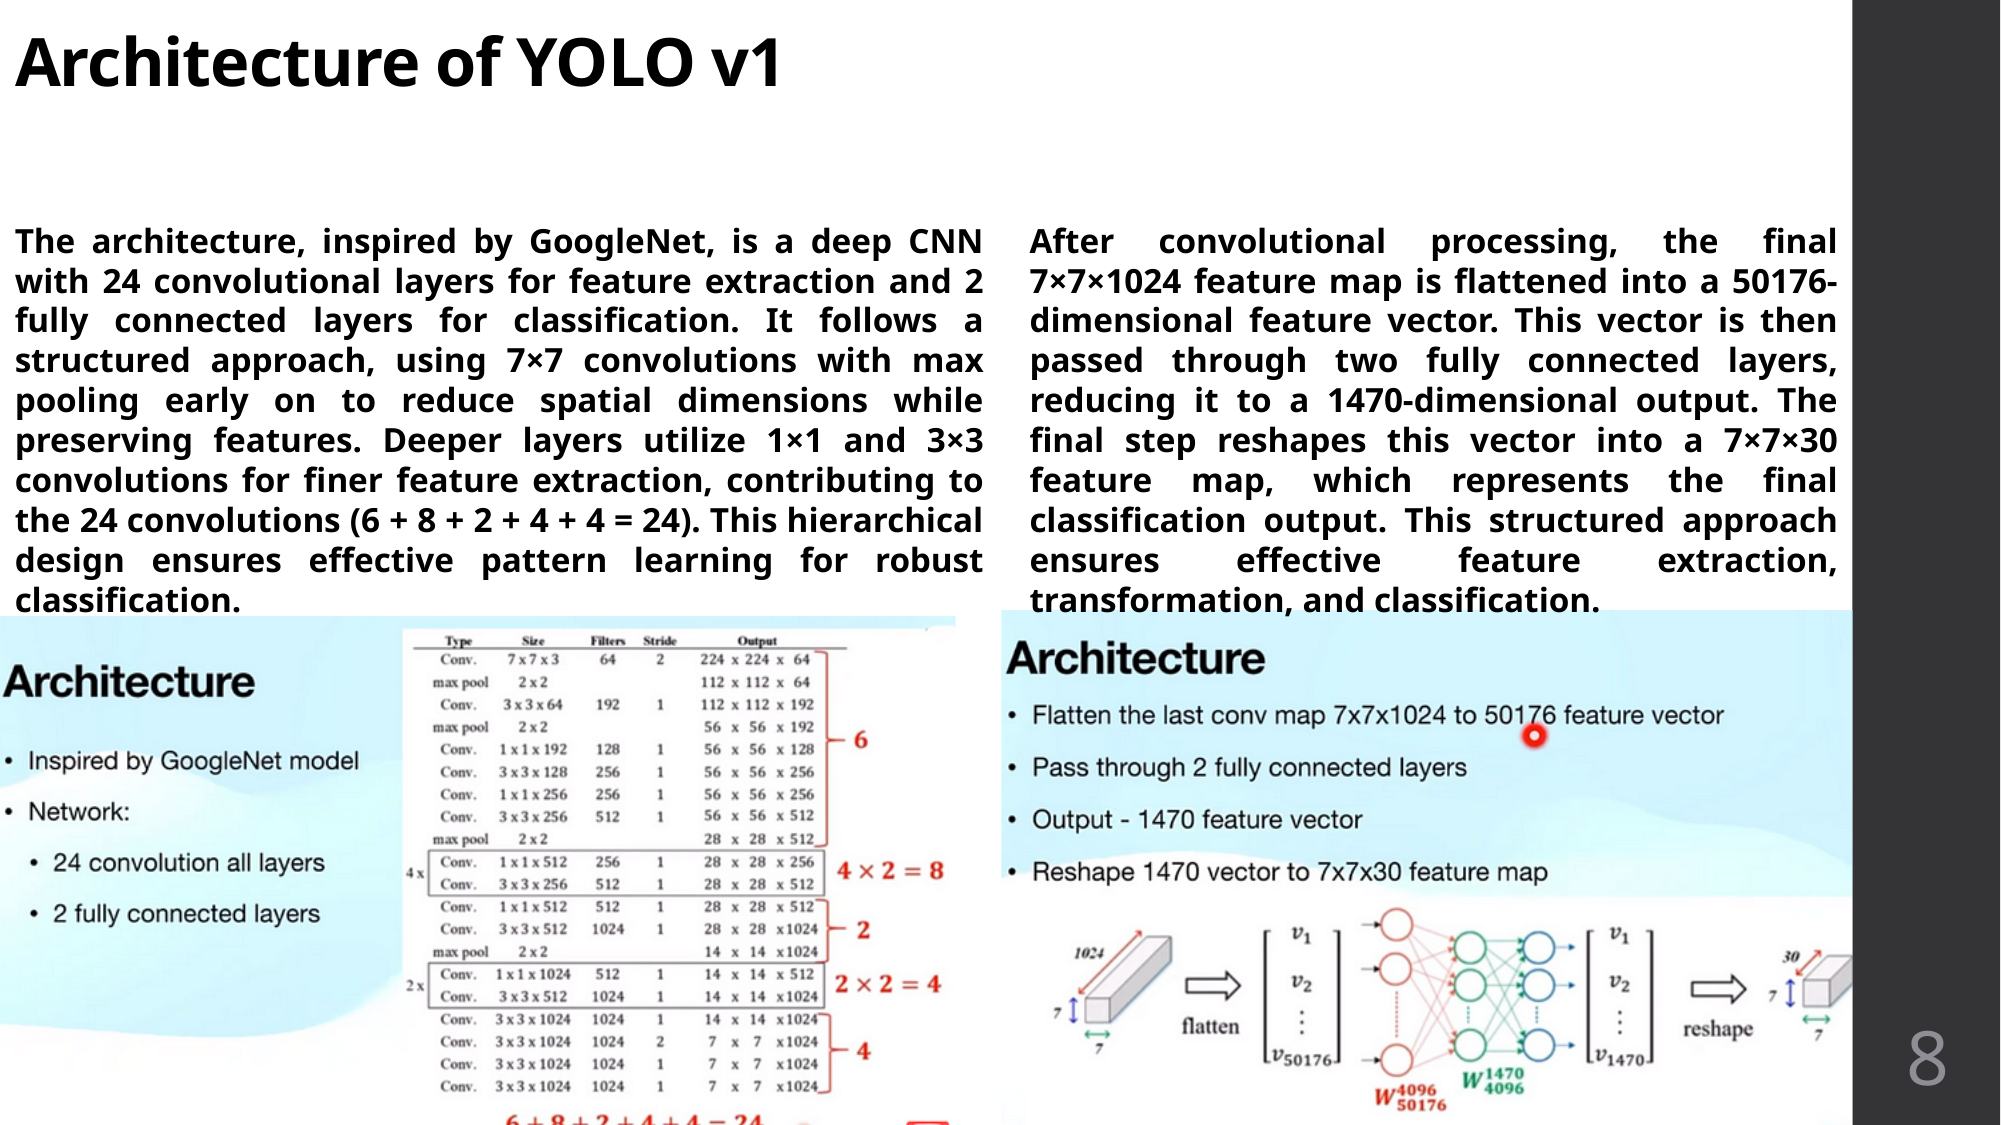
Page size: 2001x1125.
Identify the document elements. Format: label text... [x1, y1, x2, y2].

slide_number 8 [1860, 1012, 2000, 1110]
title Architecture of YOLO v1 [0, 0, 1565, 109]
text_box After convolutional processing, the final 7×7×1024 feature map is flattened into a 50176-dimensional feature vector. This vector is then passed through two fully connected layers, reducing it to a 1470-dimensional output. The final step reshapes this vector into a 7×7×30 feature map, which represents the final classification output. This structured approach ensures effective feature extraction, transformation, and classification. [1014, 212, 1854, 606]
picture [1001, 610, 1853, 1125]
picture [0, 616, 956, 1125]
text_box The architecture, inspired by GoogleNet, is a deep CNN with 24 convolutional layers for feature extraction and 2 fully connected layers for classification. It follows a structured approach, using 7×7 convolutions with max pooling early on to reduce spatial dimensions while preserving features. Deeper layers utilize 1×1 and 3×3 convolutions for finer feature extraction, contributing to the 24 convolutions (6 + 8 + 2 + 4 + 4 = 24). This hierarchical design ensures effective pattern learning for robust classification. [0, 212, 1000, 627]
